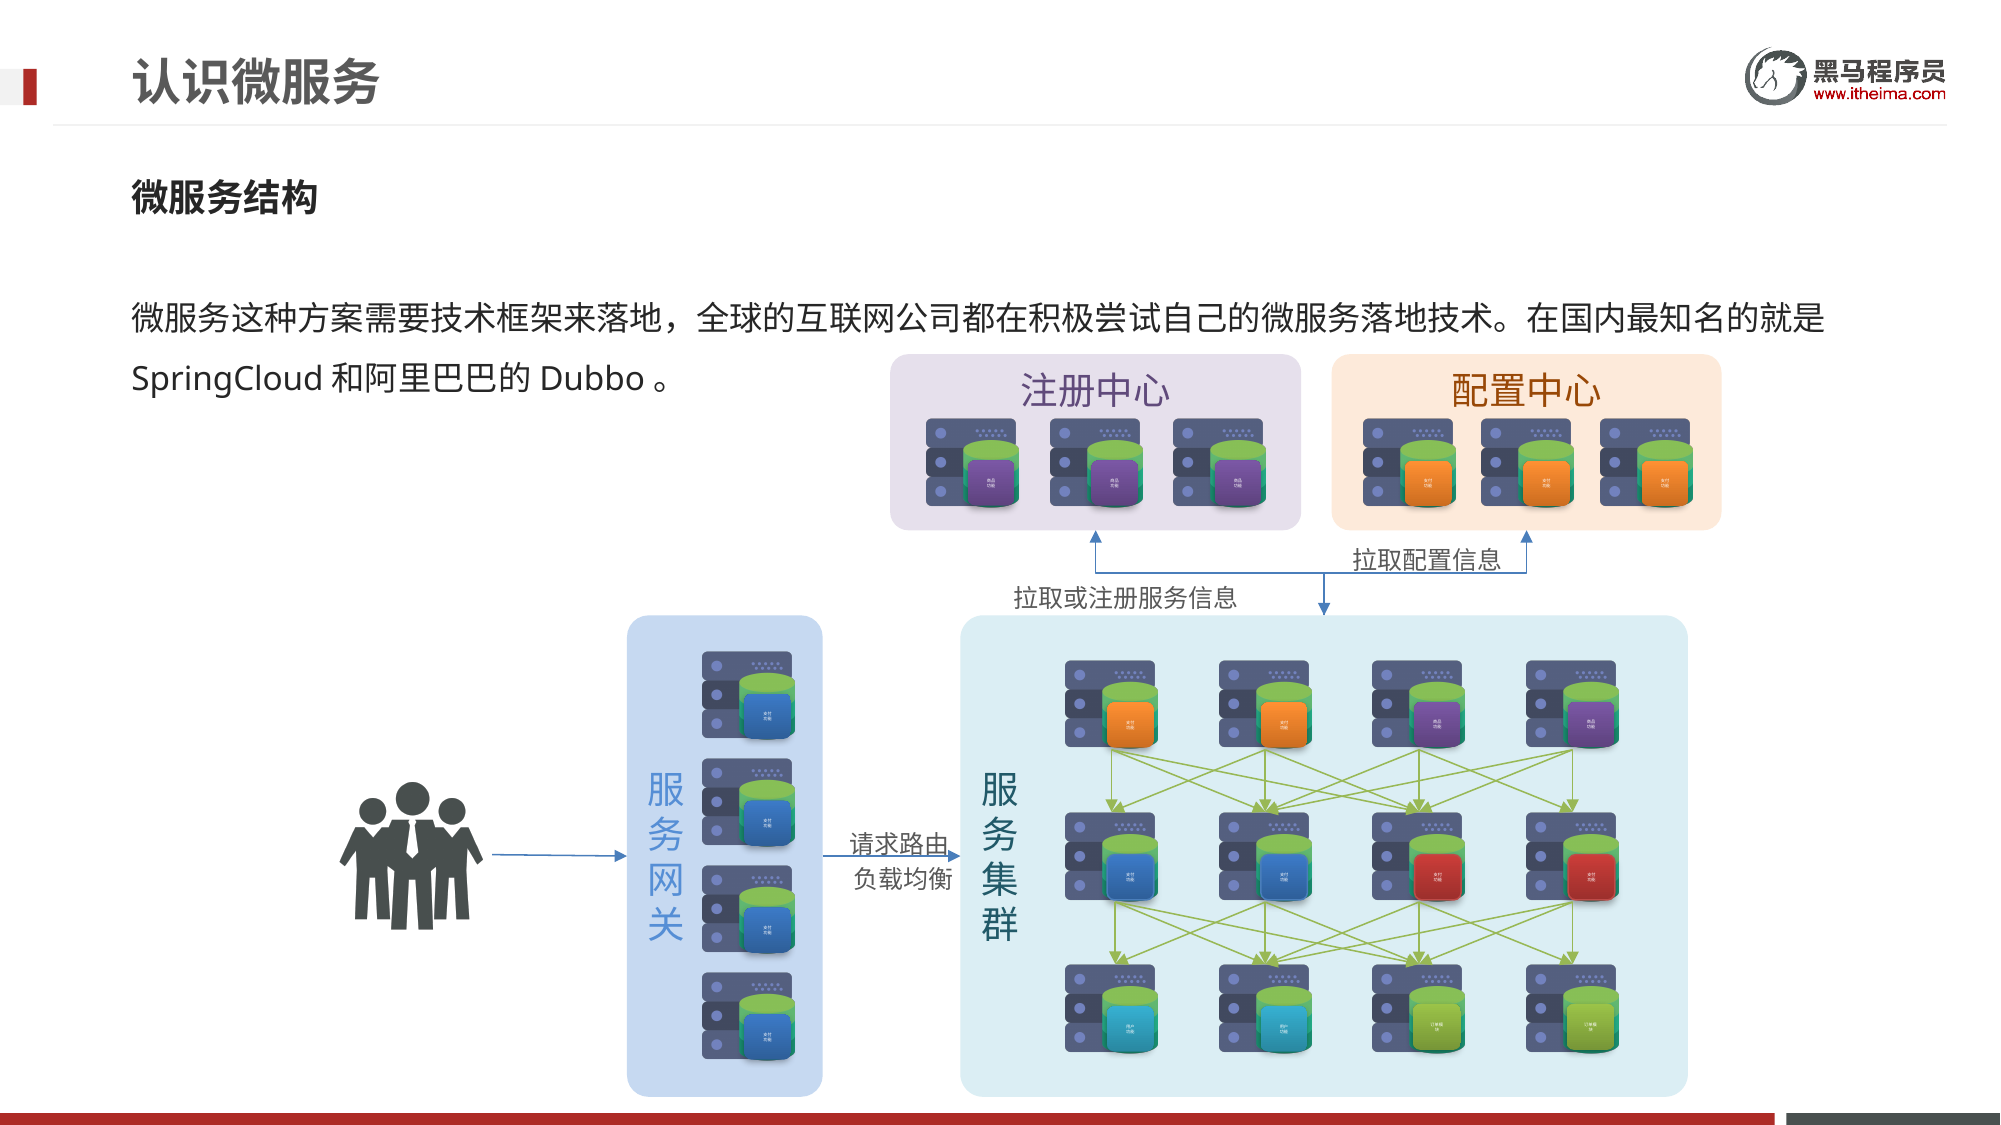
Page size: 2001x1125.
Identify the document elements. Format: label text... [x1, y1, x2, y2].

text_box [1167, 458, 1253, 688]
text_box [1065, 811, 1158, 903]
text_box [1372, 659, 1466, 747]
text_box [1111, 749, 1266, 812]
picture [1744, 46, 1946, 106]
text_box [1331, 353, 1722, 531]
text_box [889, 353, 1302, 531]
text_box 服 务 集 群 [958, 613, 1691, 1099]
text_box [1322, 529, 1526, 616]
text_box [1526, 963, 1619, 1055]
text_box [1065, 963, 1158, 1055]
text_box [1526, 659, 1619, 751]
title 认识微服务 [116, 38, 1556, 124]
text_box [1526, 811, 1619, 903]
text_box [1218, 974, 1312, 1055]
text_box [1422, 901, 1573, 965]
text_box 拉取或注册服务信息 [998, 574, 1162, 620]
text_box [1114, 901, 1266, 965]
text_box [1218, 659, 1312, 747]
list 微服务这种方案需要技术框架来落地，全球的互联网公司都在积极尝试自己的微服务落地技术。在国内最知名的就是SpringCloud和阿里巴巴的Dubbo。 [116, 270, 1872, 857]
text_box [1218, 821, 1312, 899]
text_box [626, 615, 823, 1098]
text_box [1372, 974, 1466, 1055]
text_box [1422, 749, 1573, 812]
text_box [1065, 659, 1158, 751]
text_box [1267, 901, 1420, 965]
picture [329, 773, 493, 937]
list 微服务结构 [116, 154, 1872, 239]
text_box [1267, 749, 1420, 812]
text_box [1372, 821, 1466, 899]
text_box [822, 821, 969, 903]
